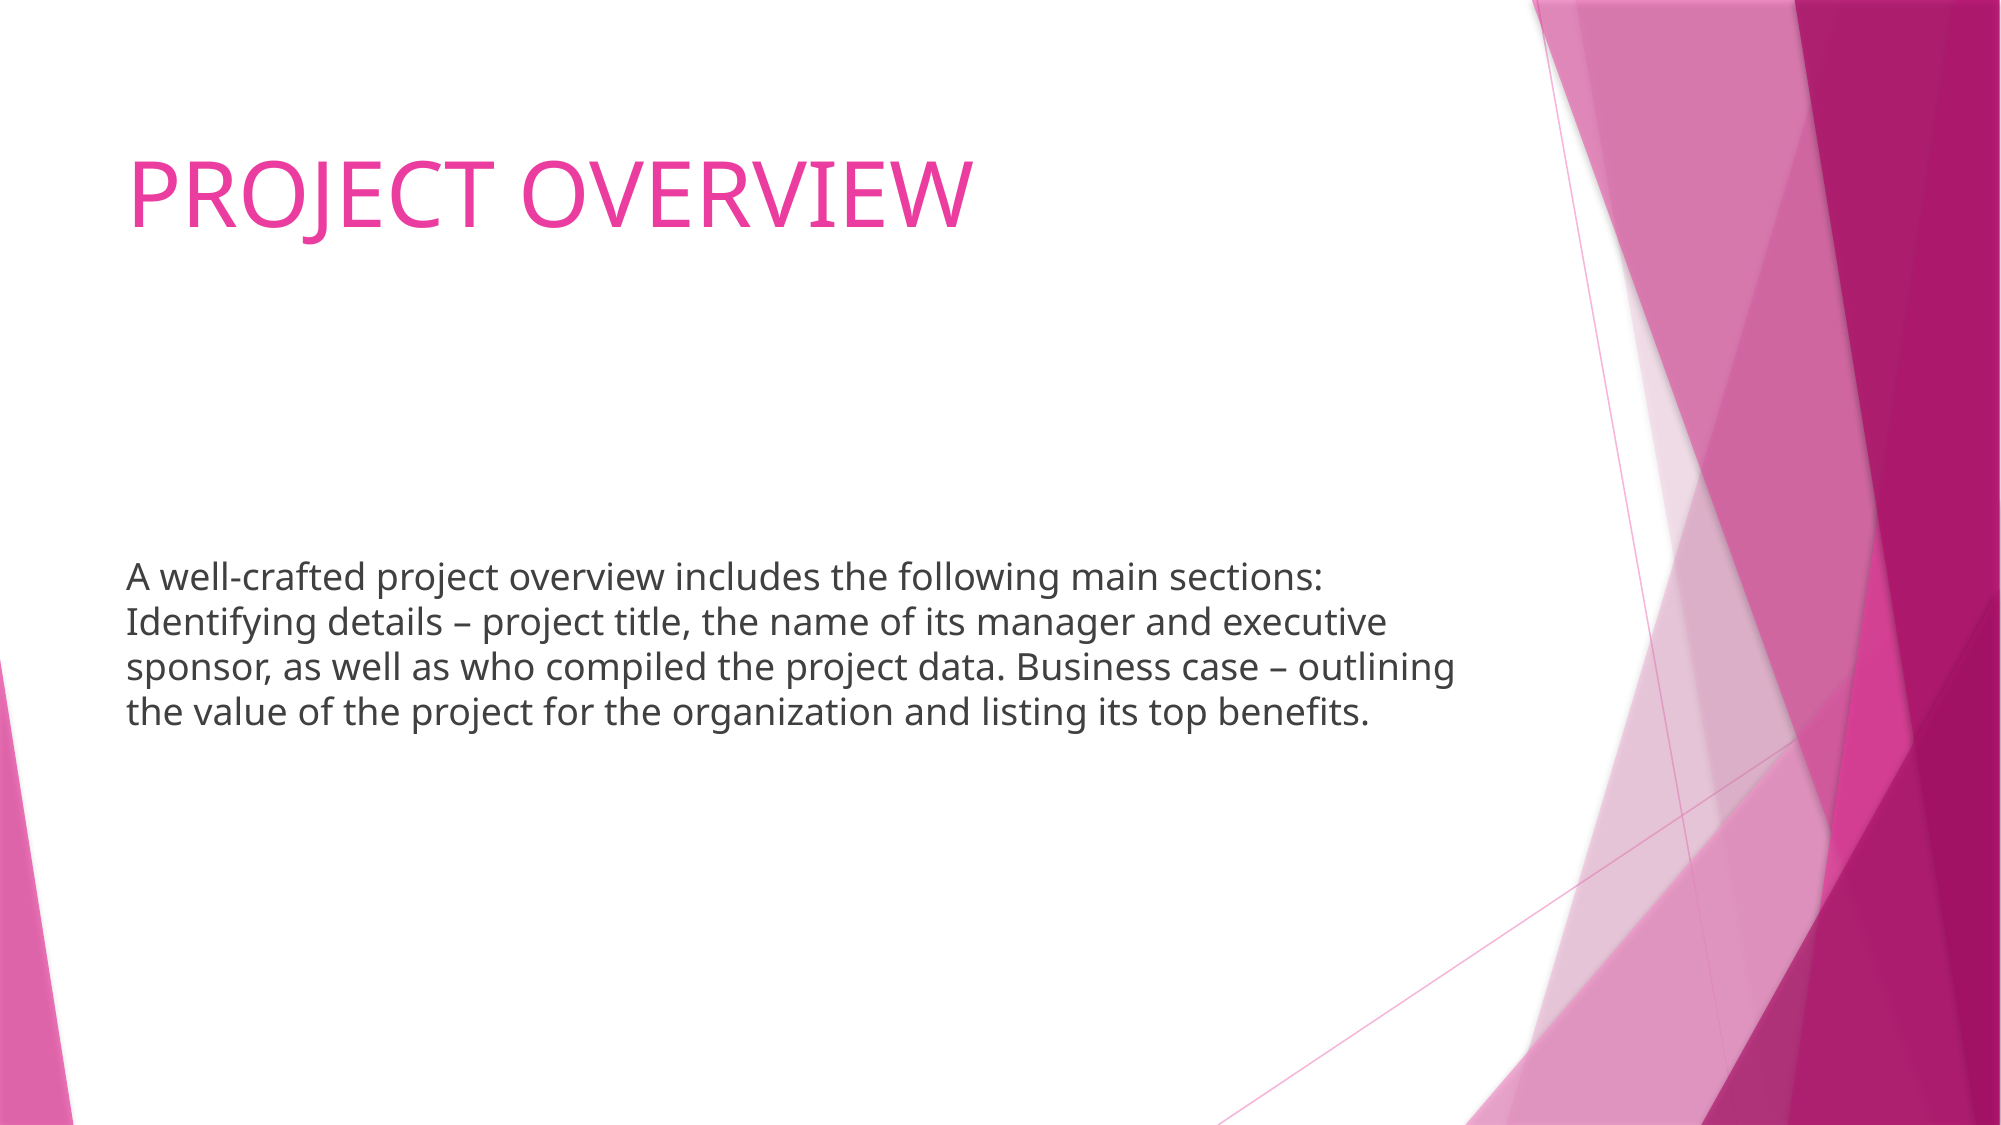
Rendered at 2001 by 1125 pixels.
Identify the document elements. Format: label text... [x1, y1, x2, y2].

title PROJECT OVERVIEW [111, 99, 1472, 281]
list A well-crafted project overview includes the following main sections: Identifying details – project title, the name of its manager and executive sponsor, as well as who compiled the project data. Business case – outlining the value of the project for the organization and listing its top benefits. [111, 295, 1522, 992]
